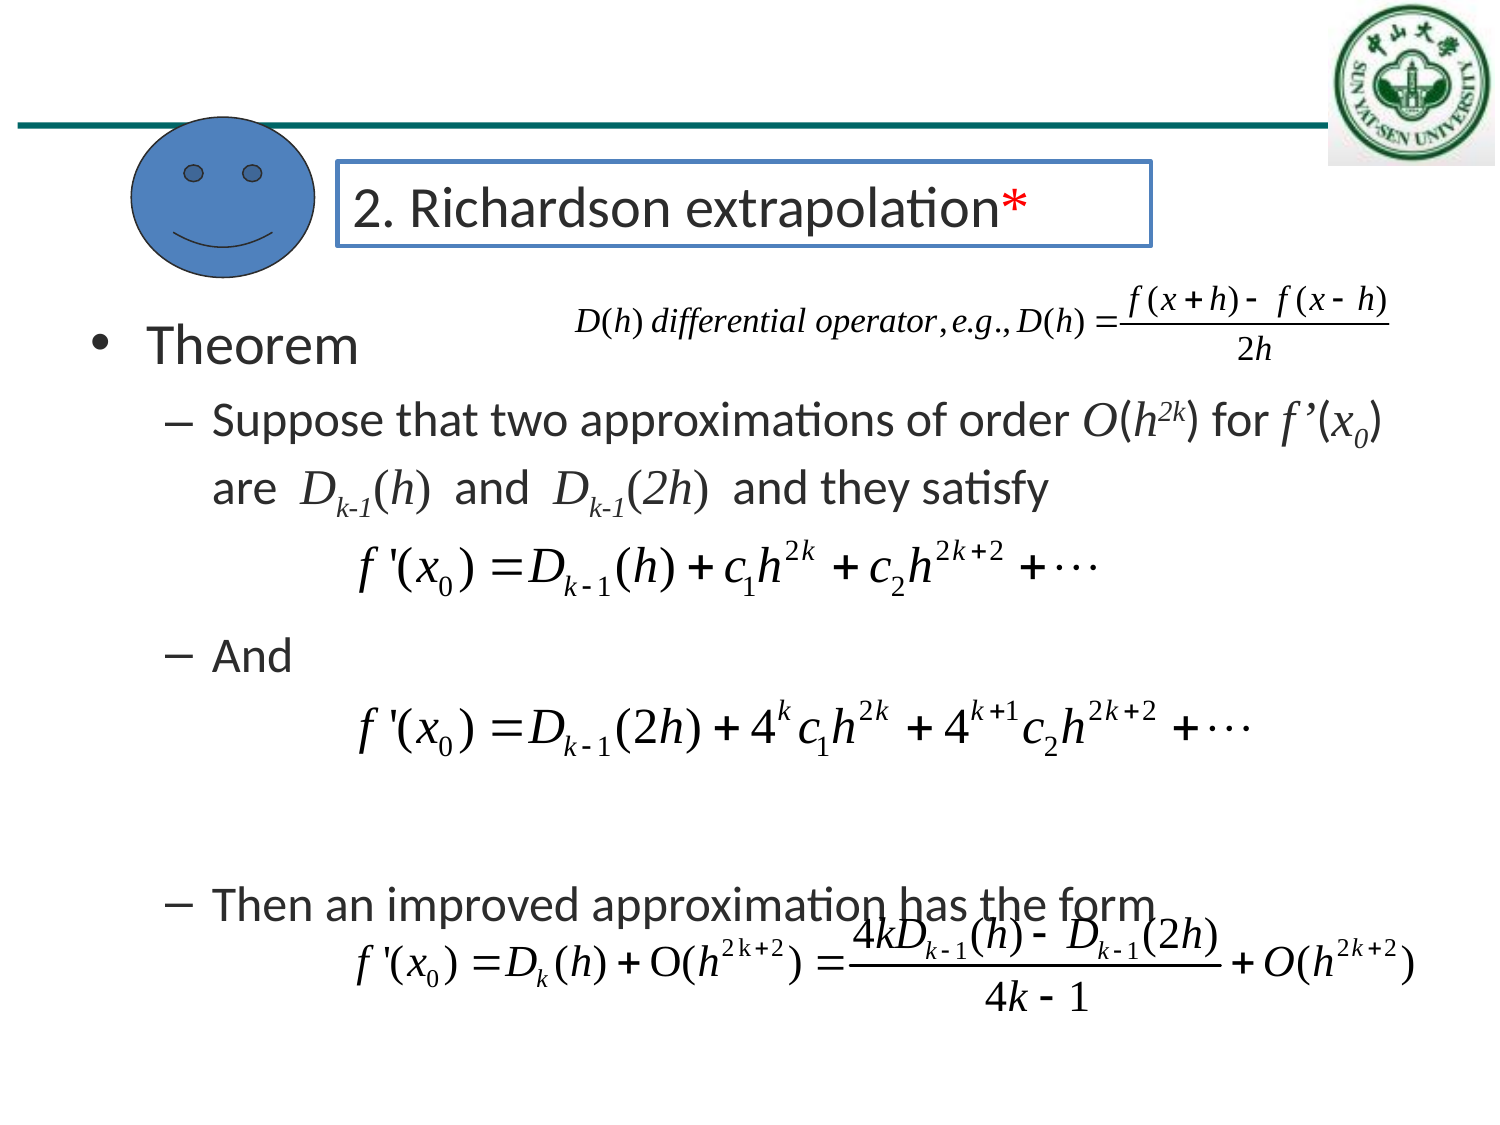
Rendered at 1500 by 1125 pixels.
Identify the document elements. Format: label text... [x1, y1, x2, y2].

text_box [131, 117, 315, 278]
list Theorem Suppose that two approximations of order O(h2k) for f’(x0) are Dk-1(h) and Dk-1(2h) and they satisfy And Then an improved approximation has the form [75, 298, 1425, 1101]
text_box 2. Richardson extrapolation* [335, 159, 1153, 248]
picture [1328, 0, 1495, 166]
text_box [341, 905, 1425, 1021]
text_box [341, 527, 1110, 609]
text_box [568, 277, 1398, 368]
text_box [341, 688, 1262, 769]
